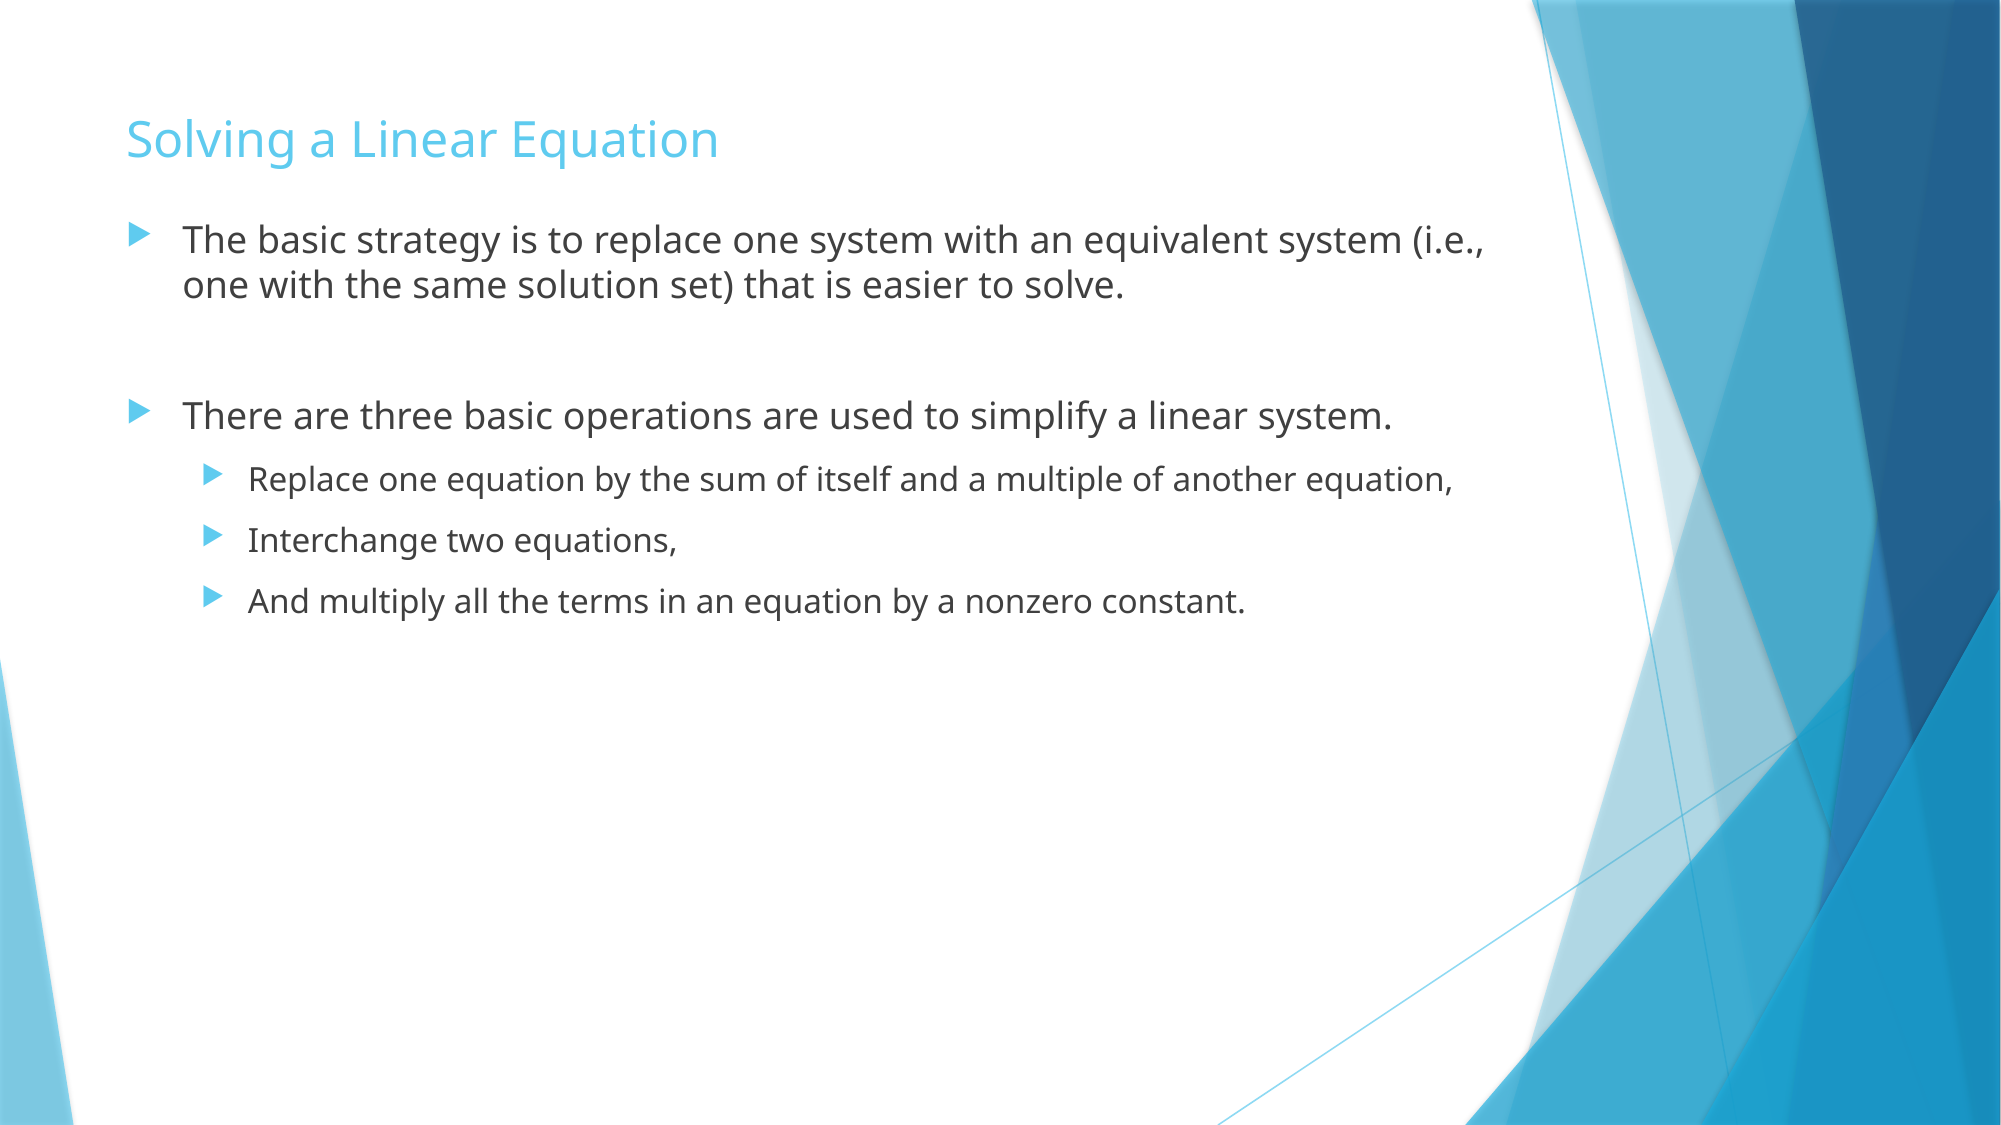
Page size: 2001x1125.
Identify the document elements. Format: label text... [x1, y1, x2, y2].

title Solving a Linear Equation [111, 99, 1522, 208]
list The basic strategy is to replace one system with an equivalent system (i.e., one with the same solution set) that is easier to solve. There are three basic operations are used to simplify a linear system. Replace one equation by the sum of itself and a multiple of another equation, Interchange two equations, And multiply all the terms in an equation by a nonzero constant. [111, 208, 1522, 845]
